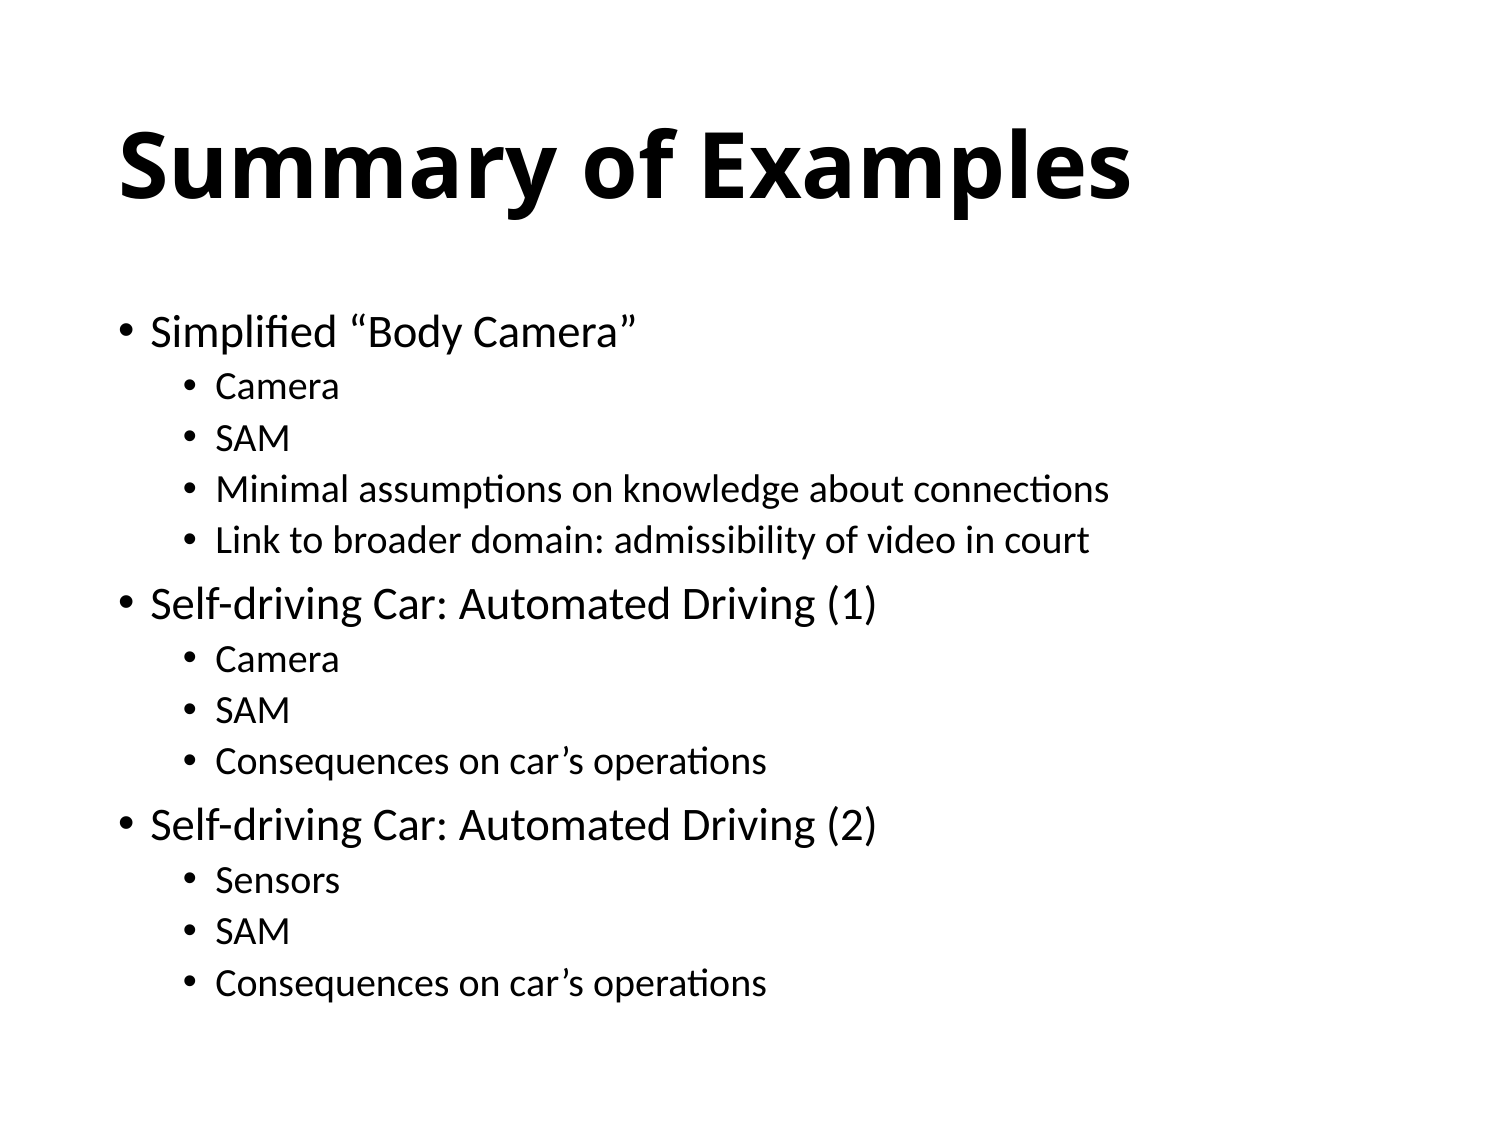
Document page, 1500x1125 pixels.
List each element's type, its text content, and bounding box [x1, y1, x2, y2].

title Summary of Examples [103, 59, 1397, 278]
list Simplified “Body Camera” Camera SAM Minimal assumptions on knowledge about connections Link to broader domain: admissibility of video in court Self-driving Car: Automated Driving (1) Camera SAM Consequences on car’s operations Self-driving Car: Automated Driving (2) Sensors SAM Consequences on car’s operations [103, 299, 1397, 1014]
